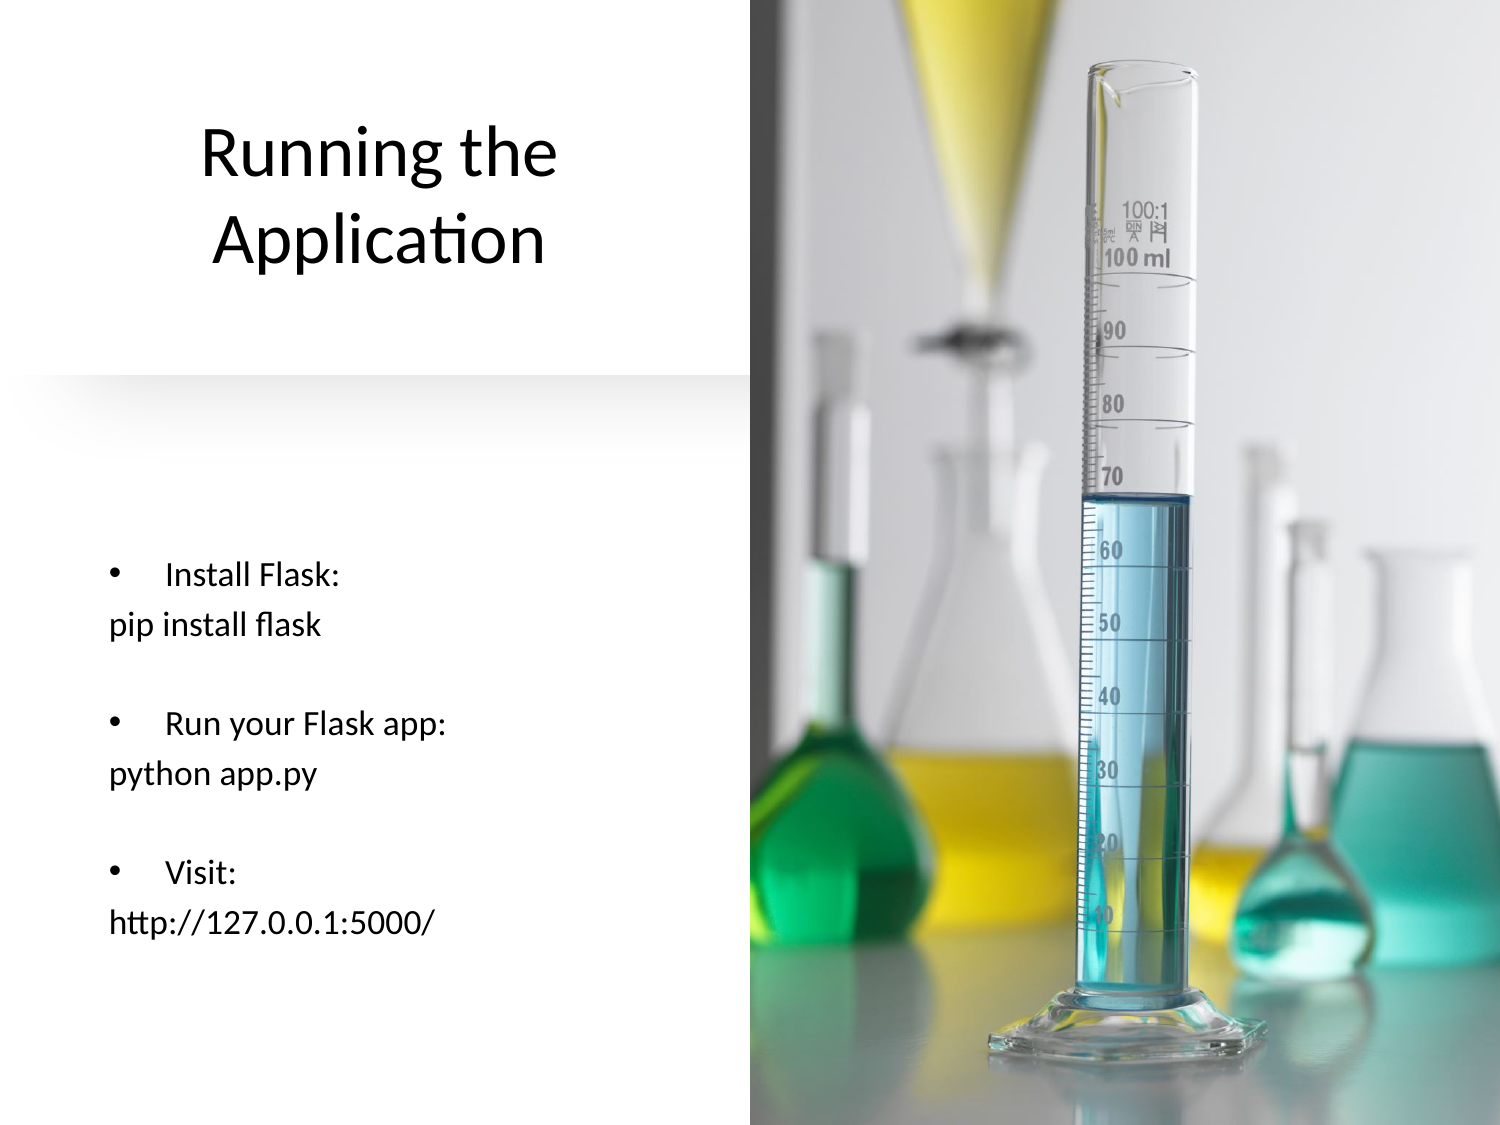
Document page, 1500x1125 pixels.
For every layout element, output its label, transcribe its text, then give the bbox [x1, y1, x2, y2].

list Install Flask: pip install flask Run your Flask app: python app.py Visit: http://127.0.0.1:5000/ [93, 450, 666, 1043]
text_box [0, 0, 747, 377]
title Running the Application [93, 57, 666, 324]
text_box [0, 377, 744, 1125]
picture [749, 0, 1500, 1125]
